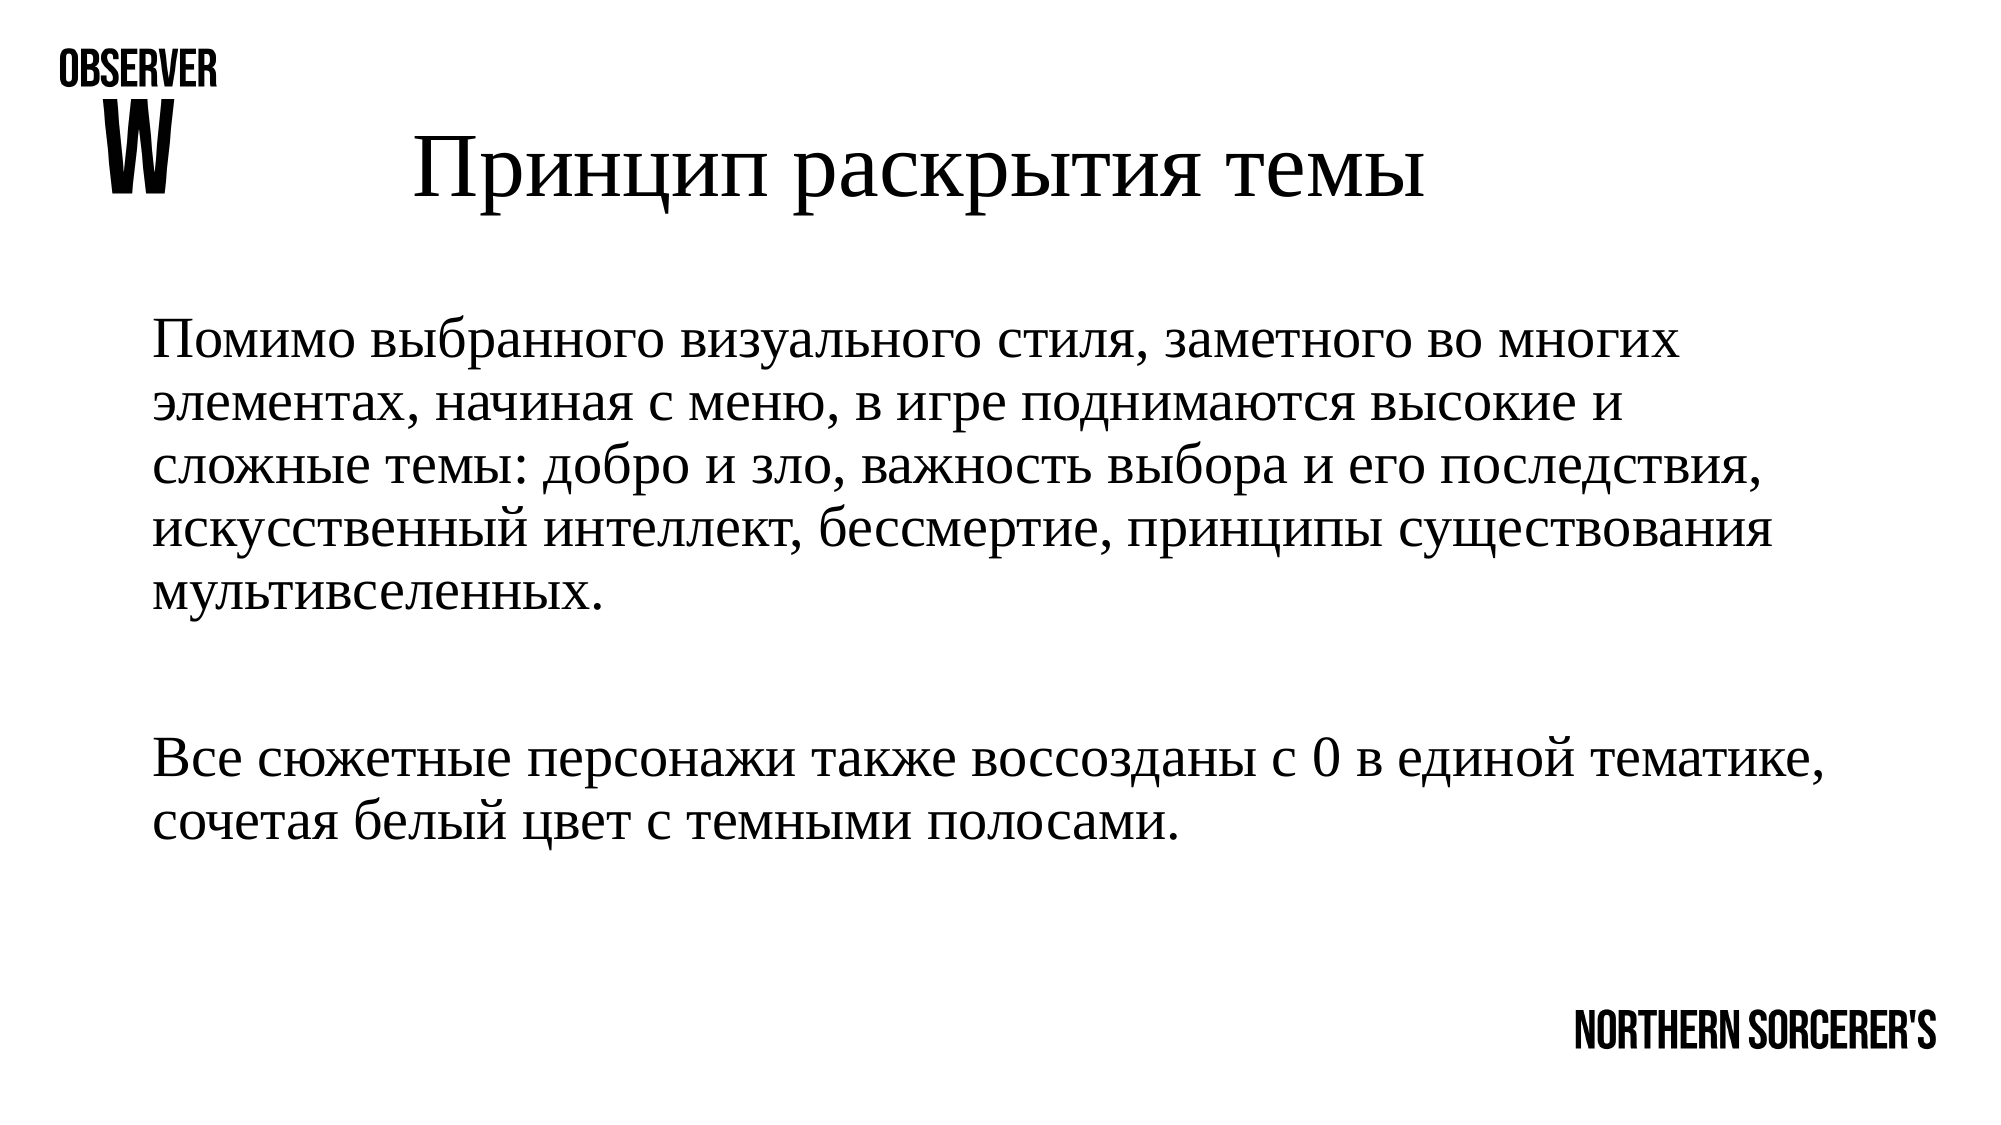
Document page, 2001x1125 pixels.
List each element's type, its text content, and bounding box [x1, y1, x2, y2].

picture [1562, 995, 1949, 1067]
list Помимо выбранного визуального стиля, заметного во многих элементах, начиная с меню, в игре поднимаются высокие и сложные темы: добро и зло, важность выбора и его последствия, искусственный интеллект, бессмертие, принципы существования мультивселенных. Все сюжетные персонажи также воссозданы с 0 в единой тематике, сочетая белый цвет с темными полосами. [137, 299, 1863, 1014]
title Принцип раскрытия темы [397, 58, 1847, 276]
picture [47, 21, 228, 202]
